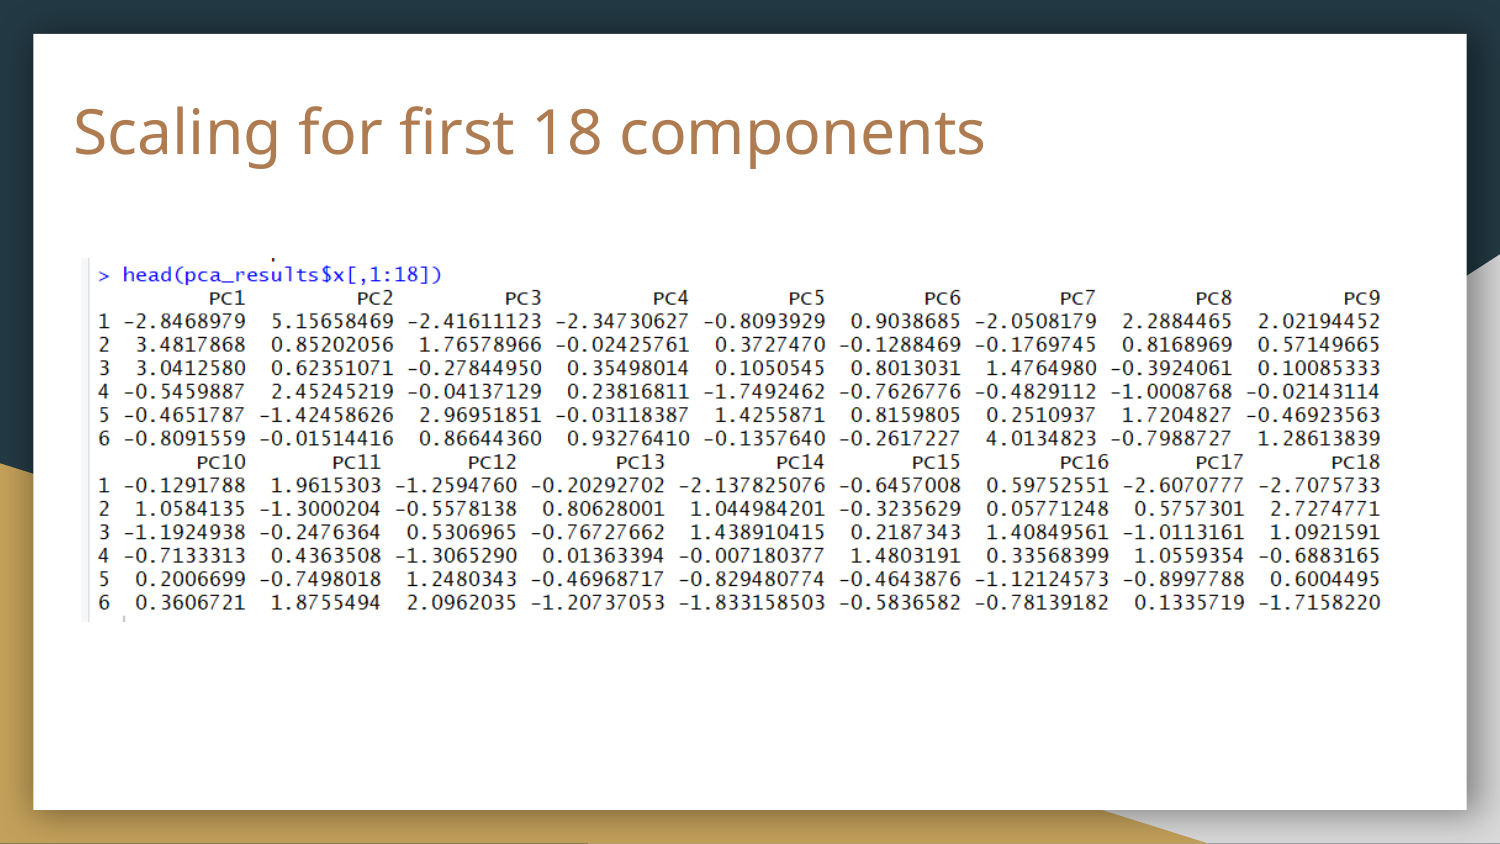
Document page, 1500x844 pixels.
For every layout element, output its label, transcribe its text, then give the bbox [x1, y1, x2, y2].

picture [81, 258, 1434, 623]
title Scaling for first 18 components [58, 76, 1457, 171]
